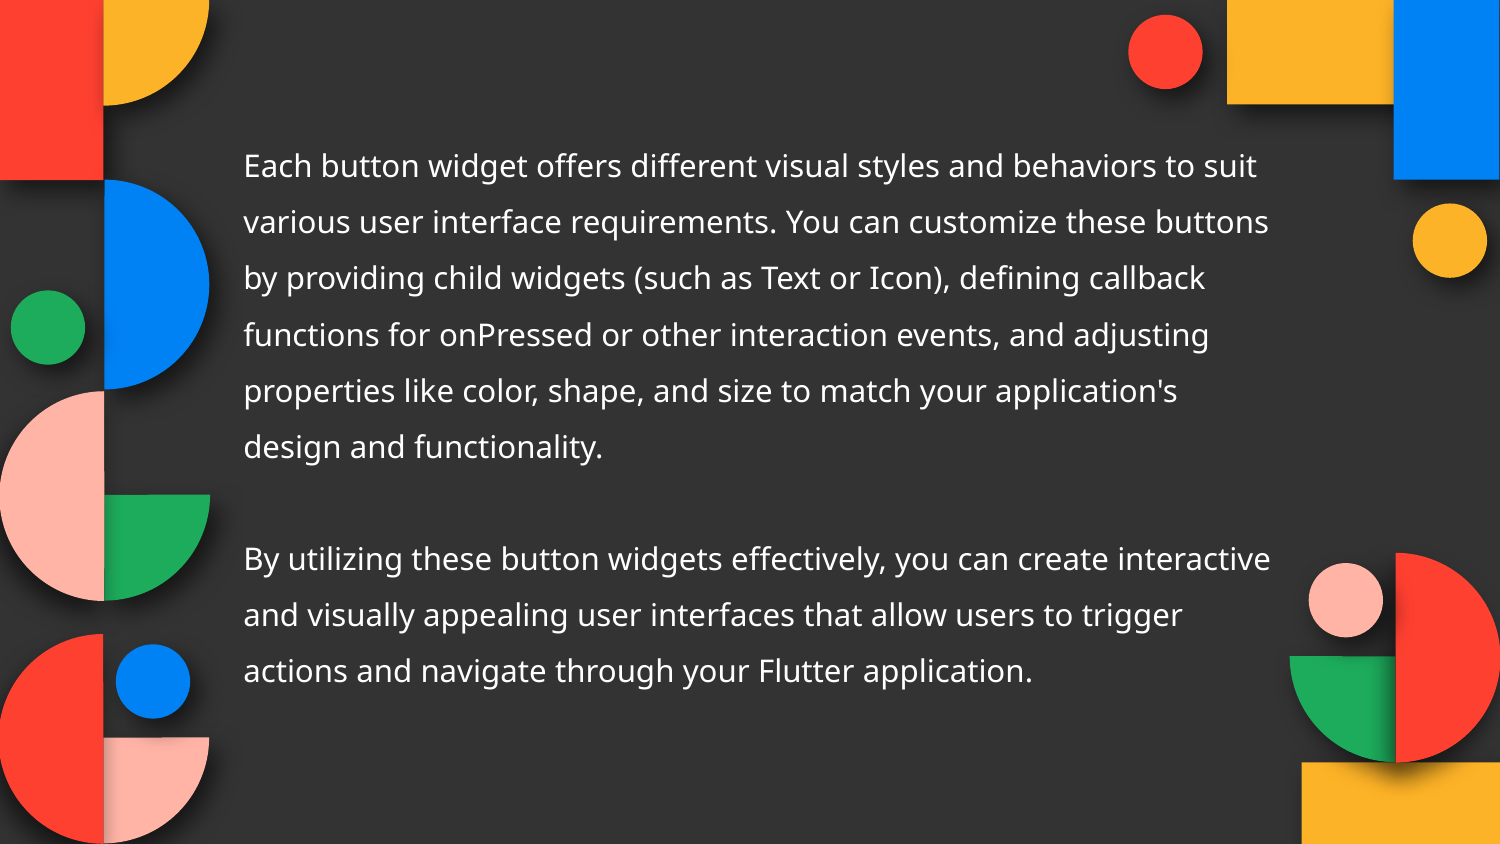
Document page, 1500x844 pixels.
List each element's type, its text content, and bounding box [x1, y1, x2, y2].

subtitle Each button widget offers different visual styles and behaviors to suit various user interface requirements. You can customize these buttons by providing child widgets (such as Text or Icon), defining callback functions for onPressed or other interaction events, and adjusting properties like color, shape, and size to match your application's design and functionality. By utilizing these button widgets effectively, you can create interactive and visually appealing user interfaces that allow users to trigger actions and navigate through your Flutter application. [228, 112, 1296, 705]
